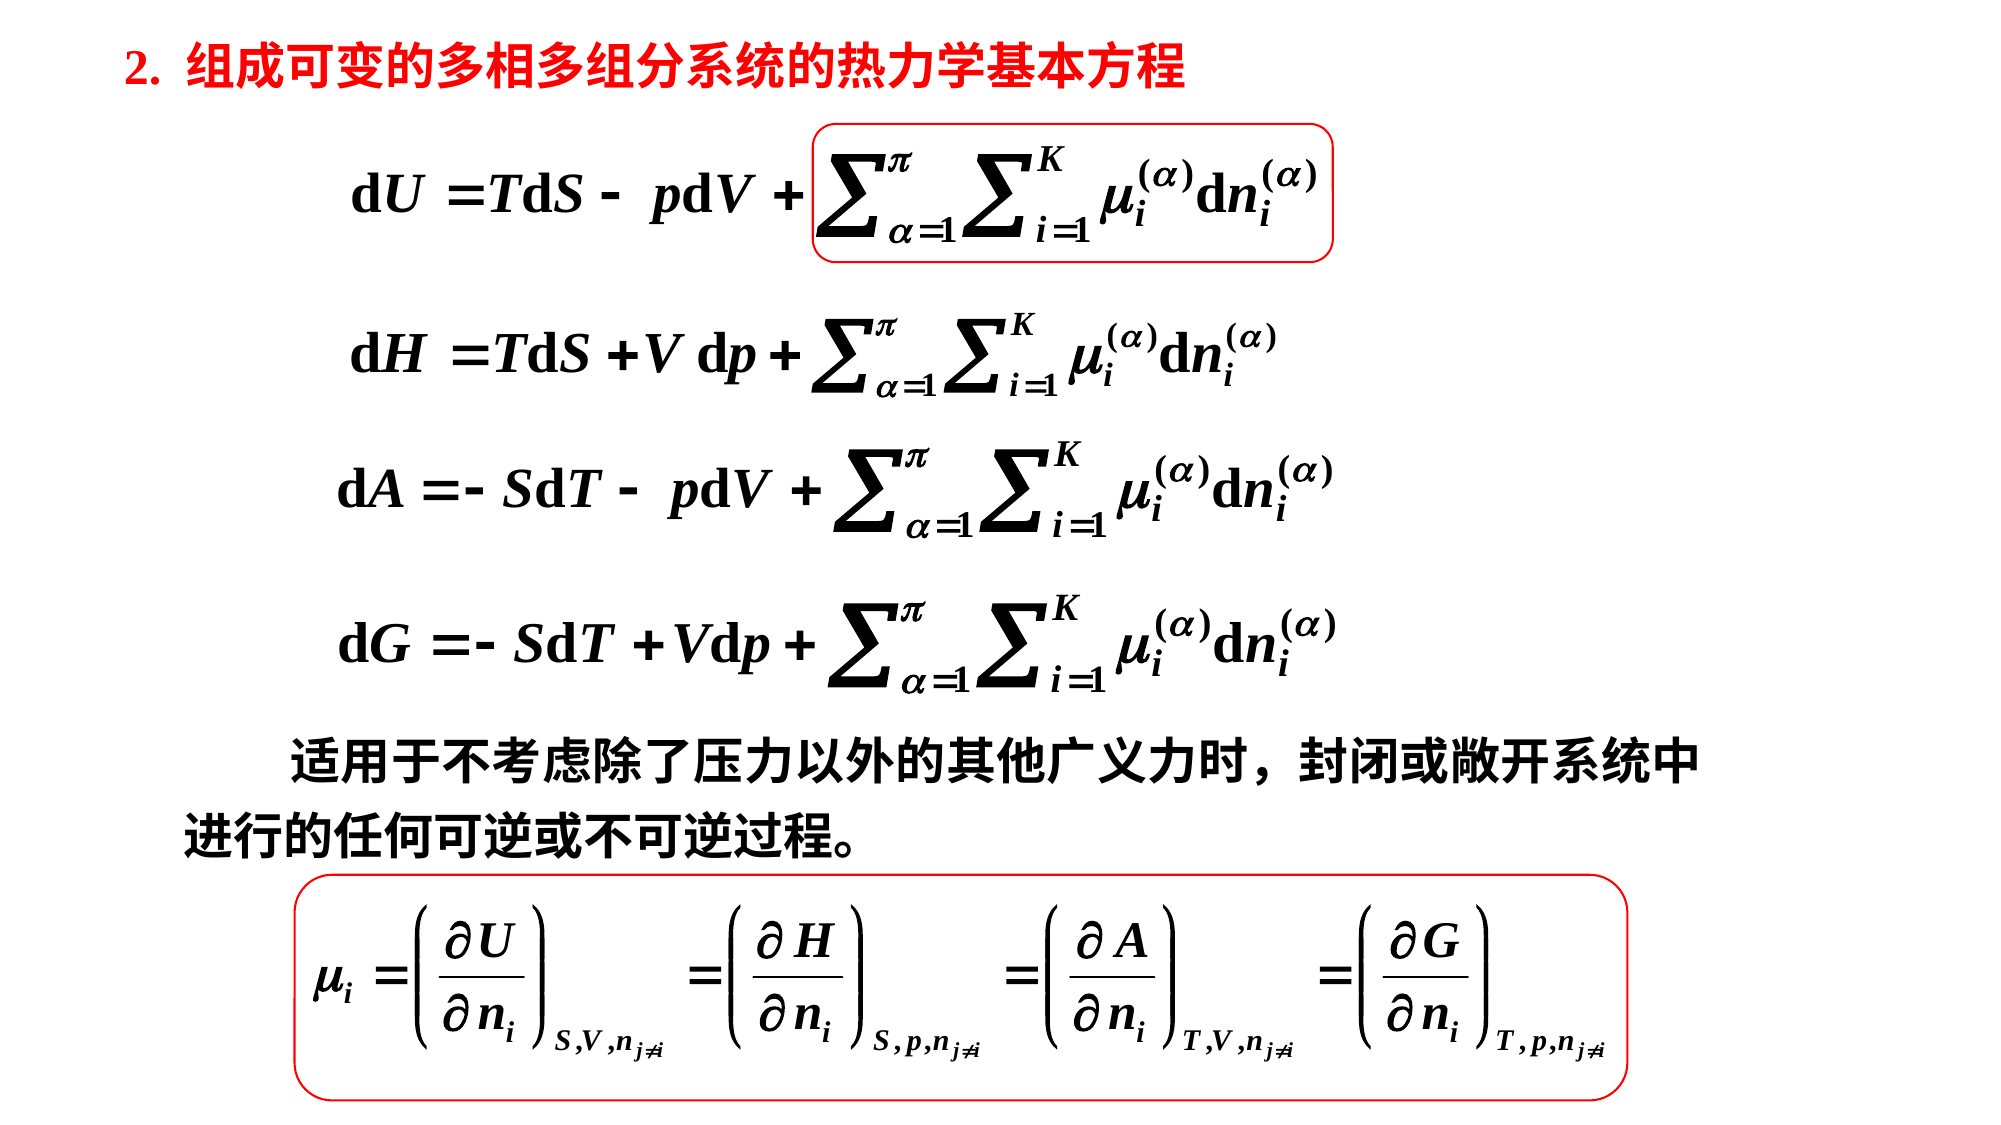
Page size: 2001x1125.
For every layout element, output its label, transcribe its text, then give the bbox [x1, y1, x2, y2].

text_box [342, 130, 1333, 256]
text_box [342, 295, 1294, 411]
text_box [328, 579, 1357, 706]
text_box 适用于不考虑除了压力以外的其他广义力时，封闭或敞开系统中进行的任何可逆或不可逆过程。 [168, 706, 1718, 872]
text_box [327, 426, 1349, 551]
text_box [303, 896, 1620, 1073]
text_box 2. 组成可变的多相多组分系统的热力学基本方程 [109, 27, 1604, 102]
text_box [293, 873, 1629, 1102]
text_box [818, 256, 1327, 264]
text_box [818, 122, 1327, 130]
